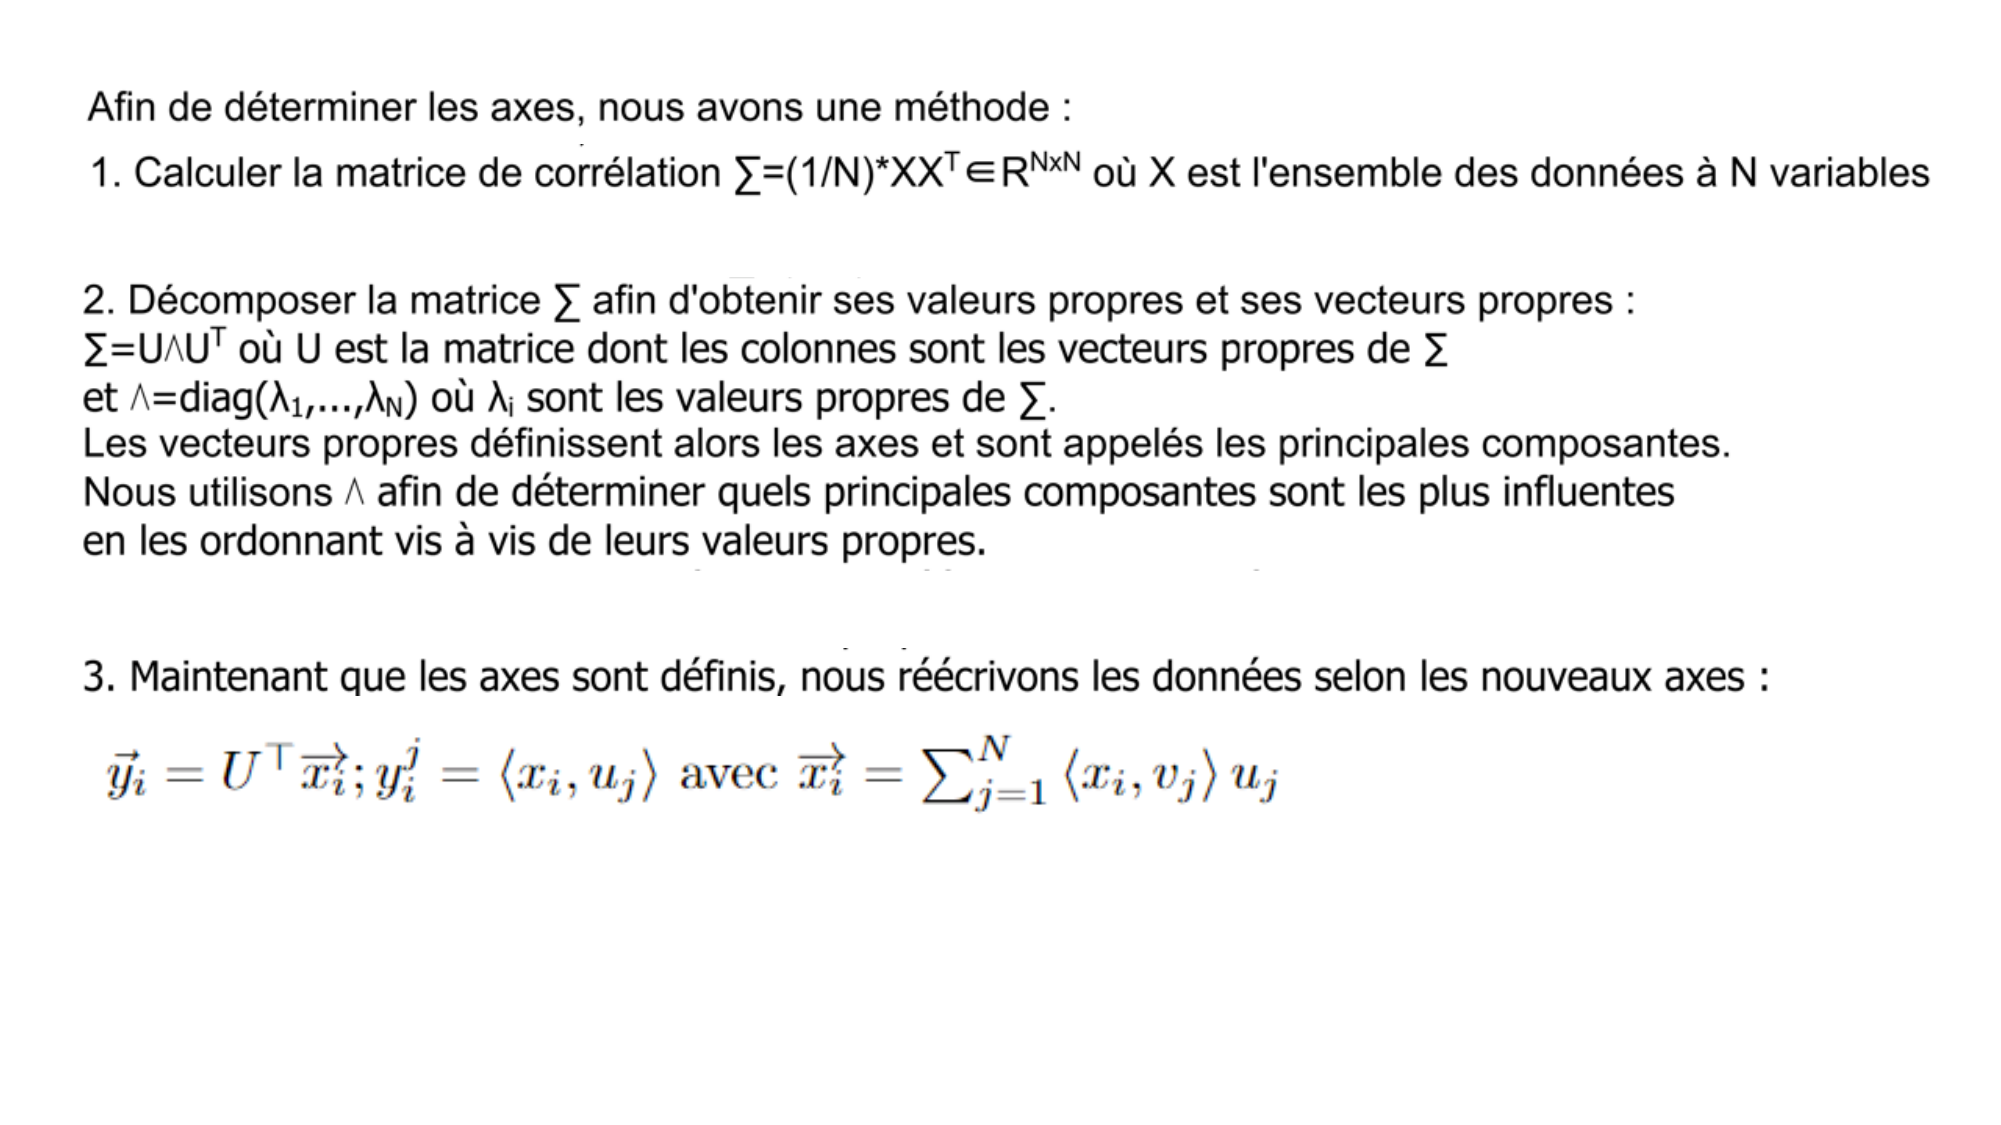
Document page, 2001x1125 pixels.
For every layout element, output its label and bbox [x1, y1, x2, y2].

picture [79, 277, 1743, 571]
picture [79, 80, 1085, 129]
picture [79, 720, 1297, 828]
picture [79, 648, 1782, 696]
picture [79, 144, 1949, 200]
